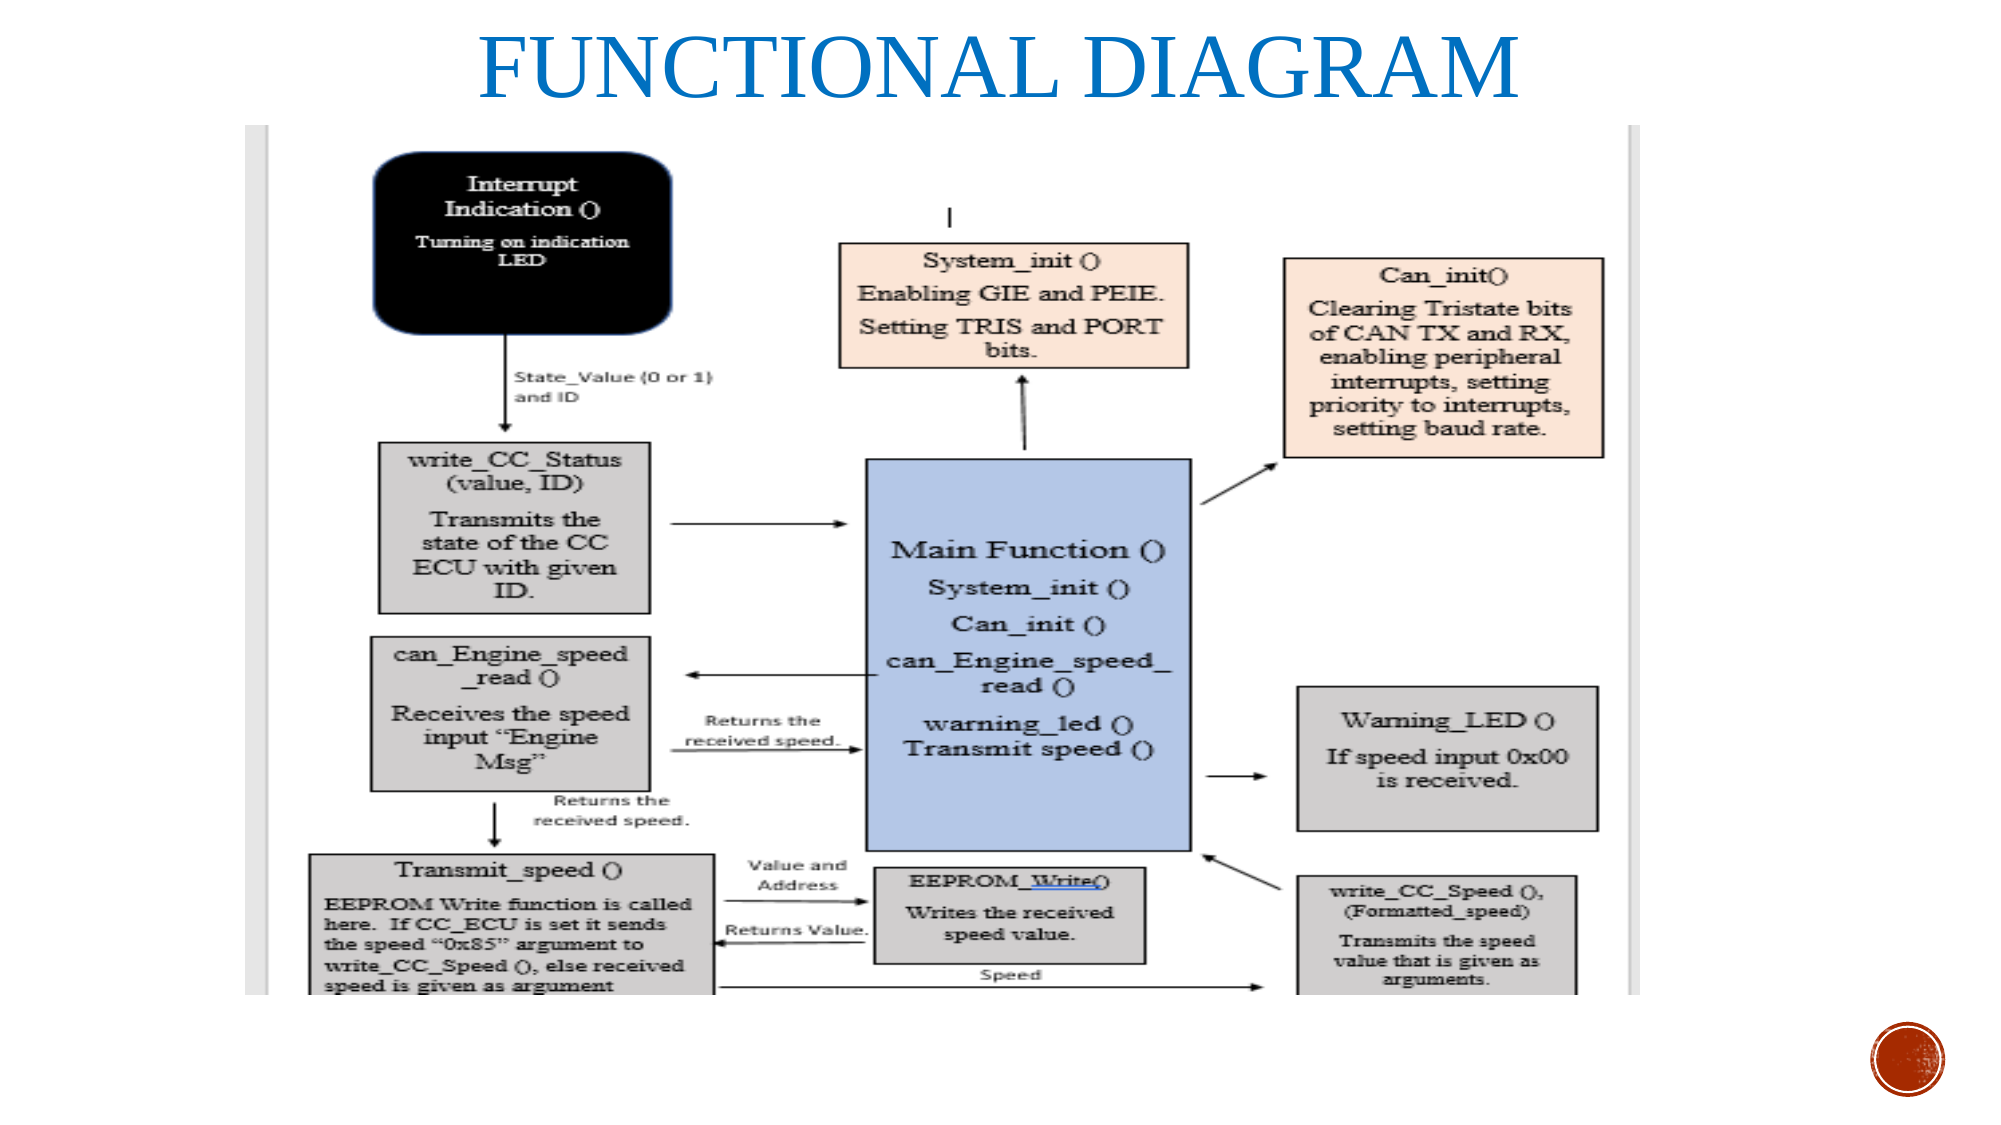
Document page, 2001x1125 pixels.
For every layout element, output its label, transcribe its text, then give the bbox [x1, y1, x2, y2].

title Functional diagram [174, 18, 1825, 117]
picture [245, 125, 1640, 995]
